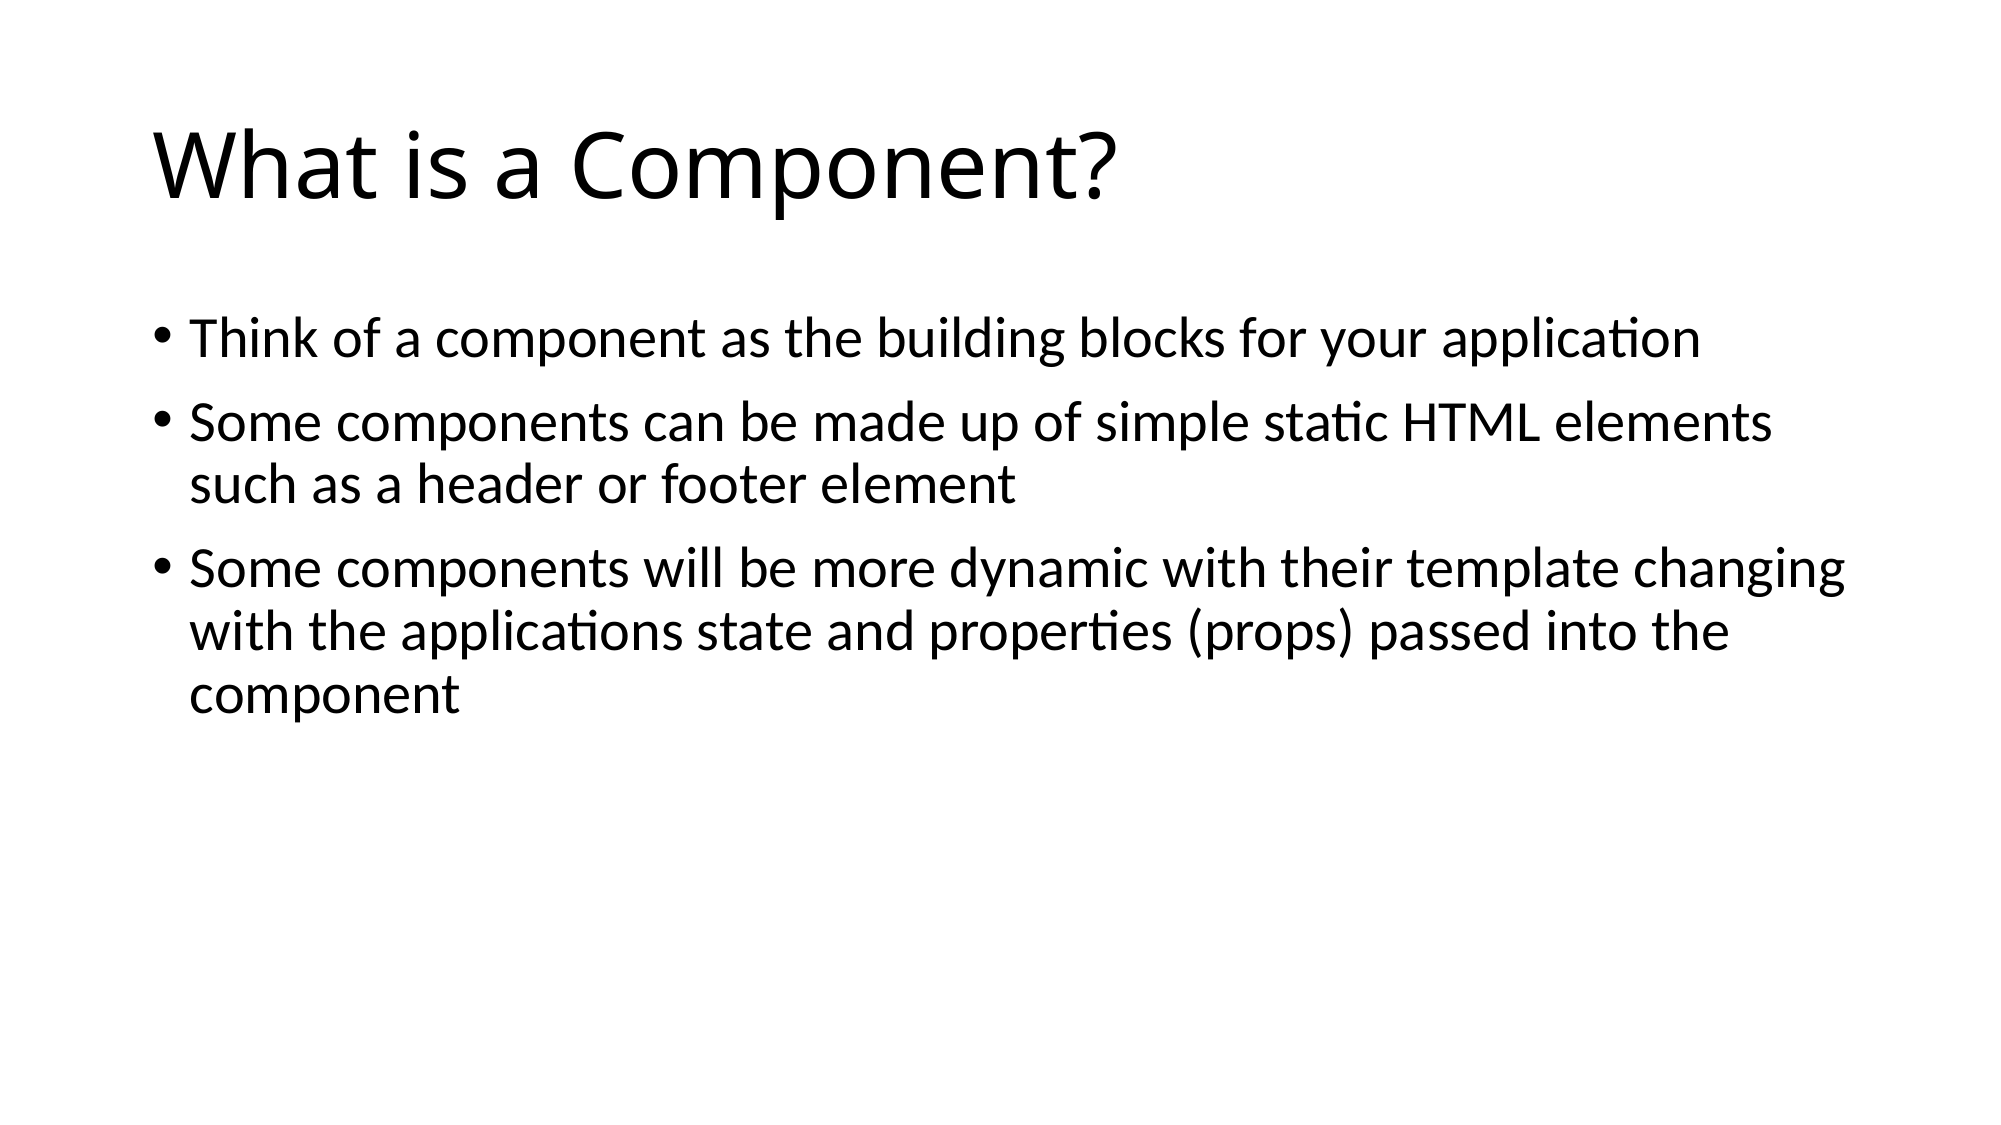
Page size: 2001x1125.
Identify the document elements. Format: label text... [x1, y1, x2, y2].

list Think of a component as the building blocks for your application Some components can be made up of simple static HTML elements such as a header or footer element Some components will be more dynamic with their template changing with the applications state and properties (props) passed into the component [137, 299, 1863, 1014]
title What is a Component? [137, 59, 1863, 278]
